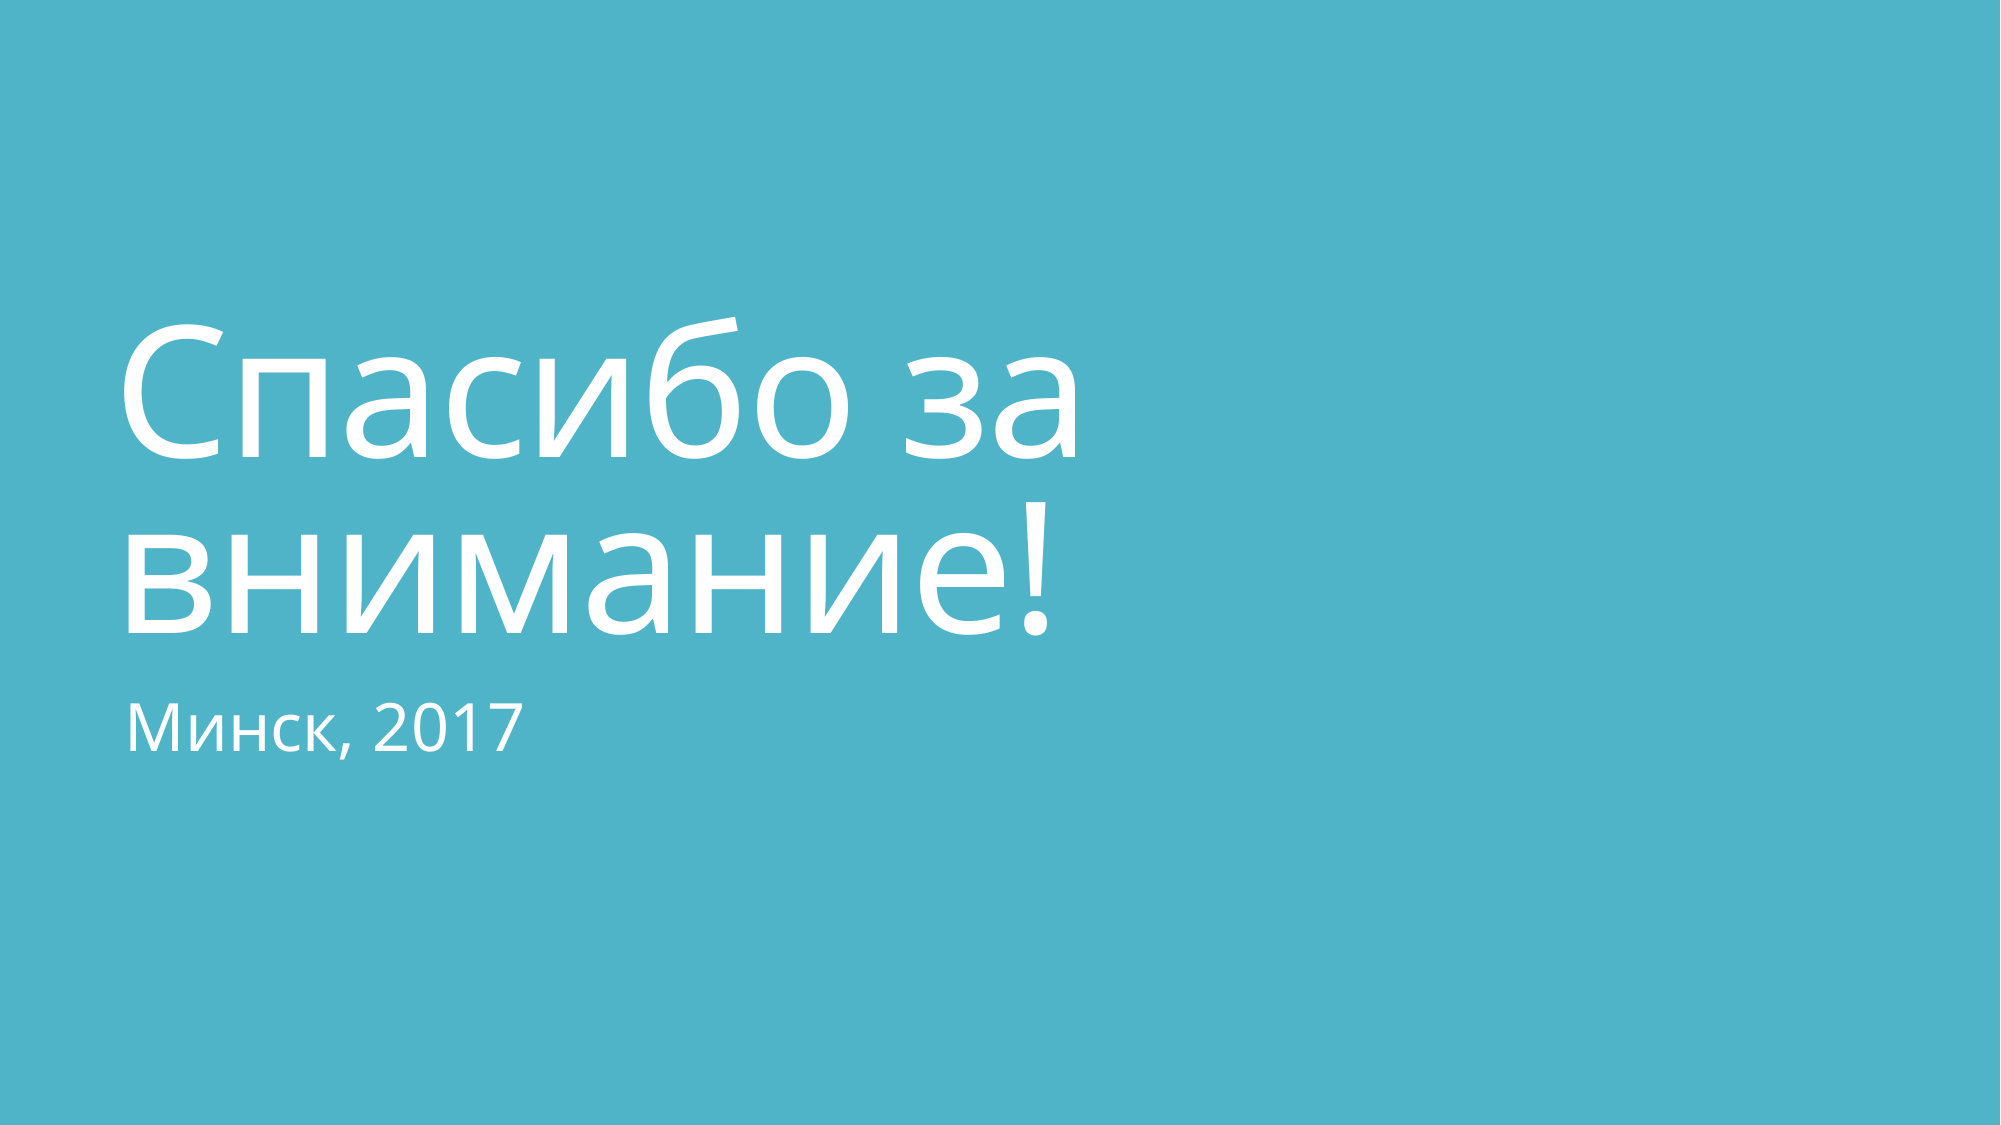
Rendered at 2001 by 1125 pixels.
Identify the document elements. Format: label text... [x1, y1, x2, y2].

subtitle Минск, 2017 [109, 690, 1624, 961]
title Спасибо за внимание! [98, 126, 1868, 677]
